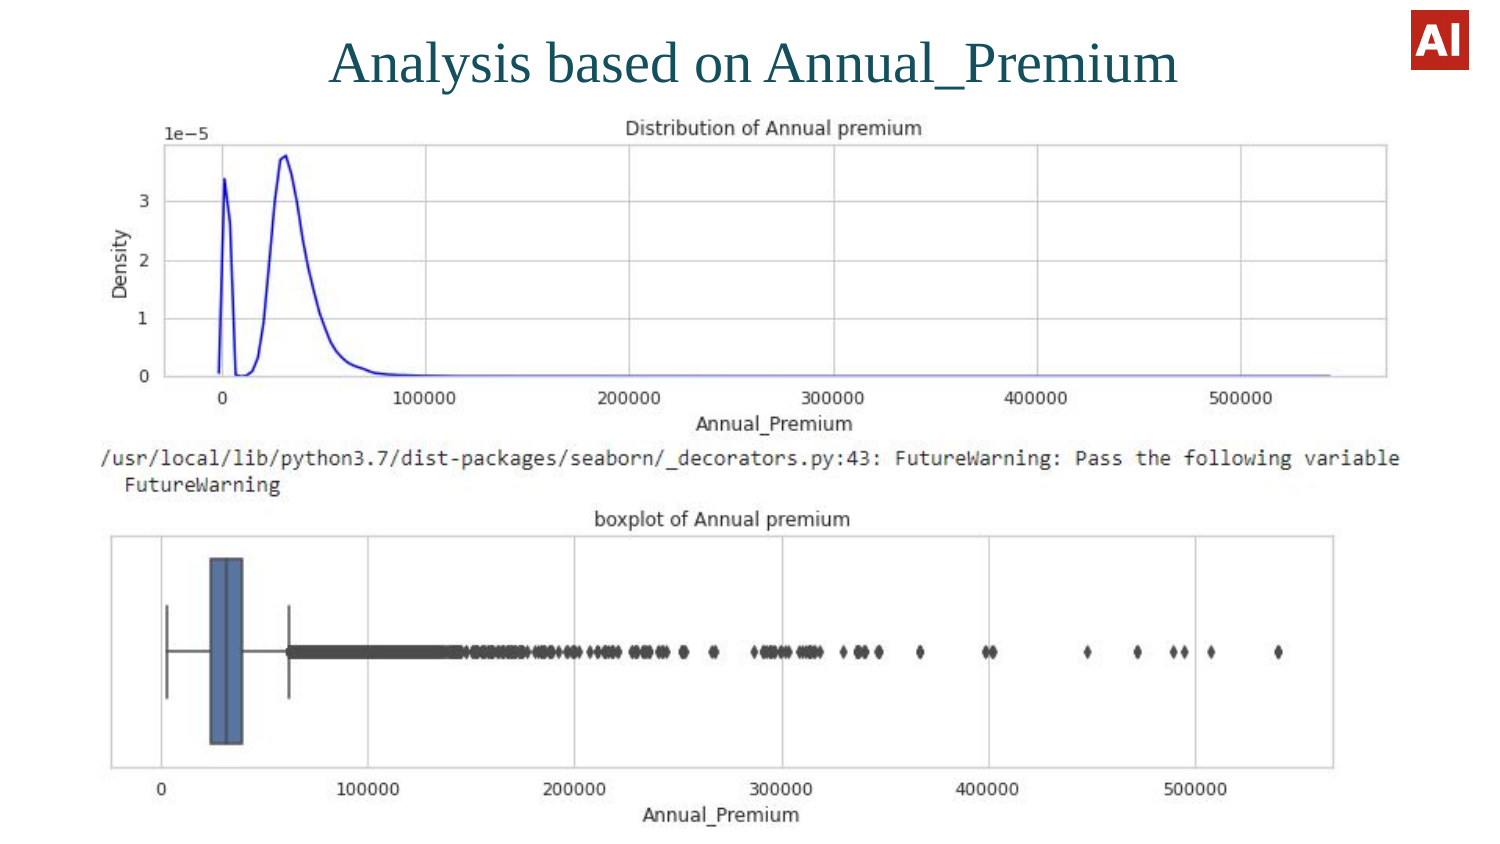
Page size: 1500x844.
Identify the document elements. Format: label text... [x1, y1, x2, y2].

text_box Analysis based on Annual_Premium [313, 16, 1233, 102]
picture [1411, 10, 1469, 70]
picture [89, 115, 1411, 844]
